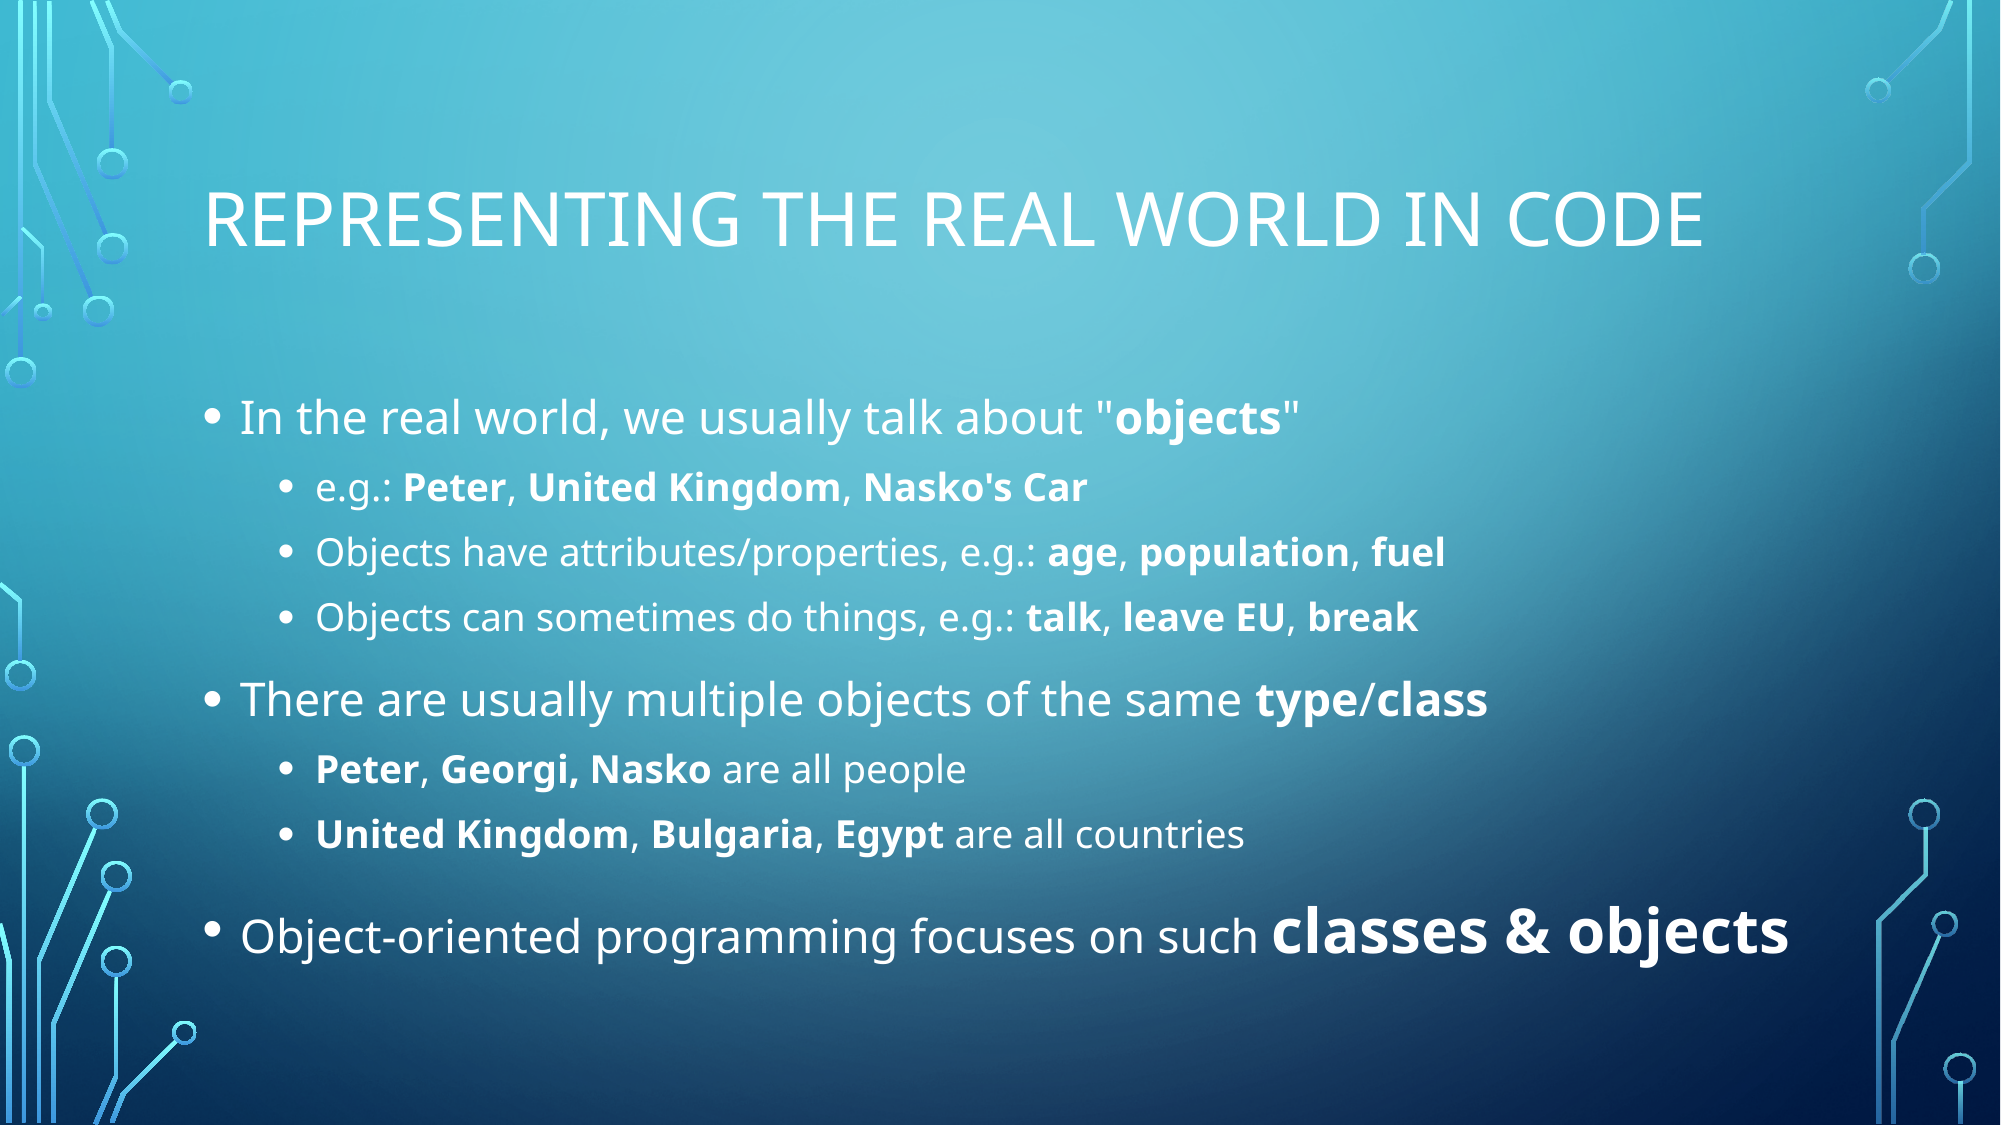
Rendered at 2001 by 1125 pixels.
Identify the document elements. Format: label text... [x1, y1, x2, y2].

list In the real world, we usually talk about "objects" e.g.: Peter, United Kingdom, Nasko's Car Objects have attributes/properties, e.g.: age, population, fuel Objects can sometimes do things, e.g.: talk, leave EU, break There are usually multiple objects of the same type/class Peter, Georgi, Nasko are all people United Kingdom, Bulgaria, Egypt are all countries Object-oriented programming focuses on such classes & objects [187, 369, 1813, 985]
title Representing the Real World in Code [187, 101, 1813, 344]
